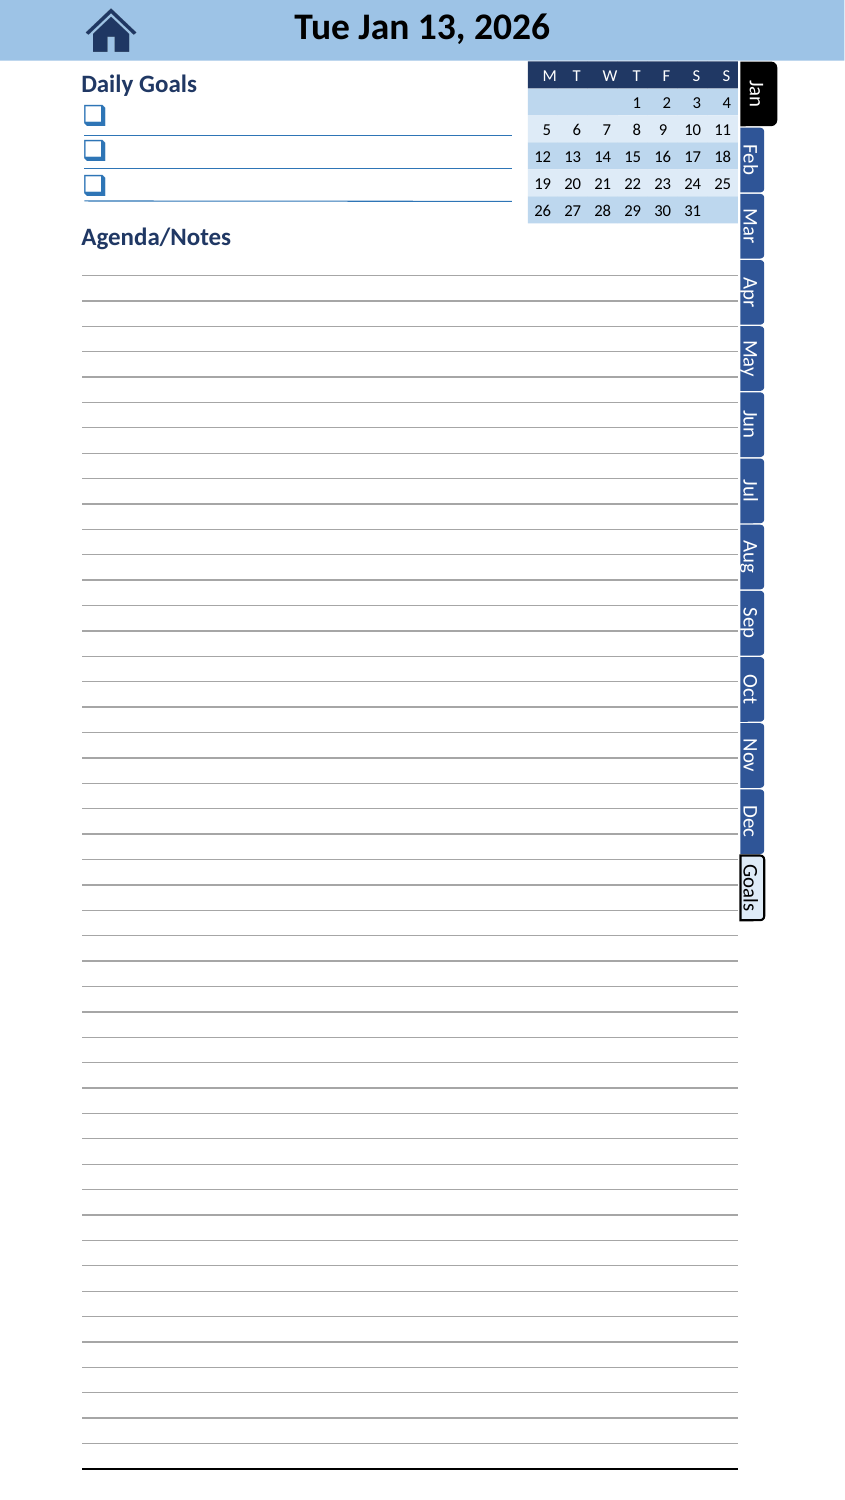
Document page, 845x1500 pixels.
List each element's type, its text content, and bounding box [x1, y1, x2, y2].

picture [82, 1, 140, 59]
list Tue Jan 13, 2026 [190, 0, 655, 61]
